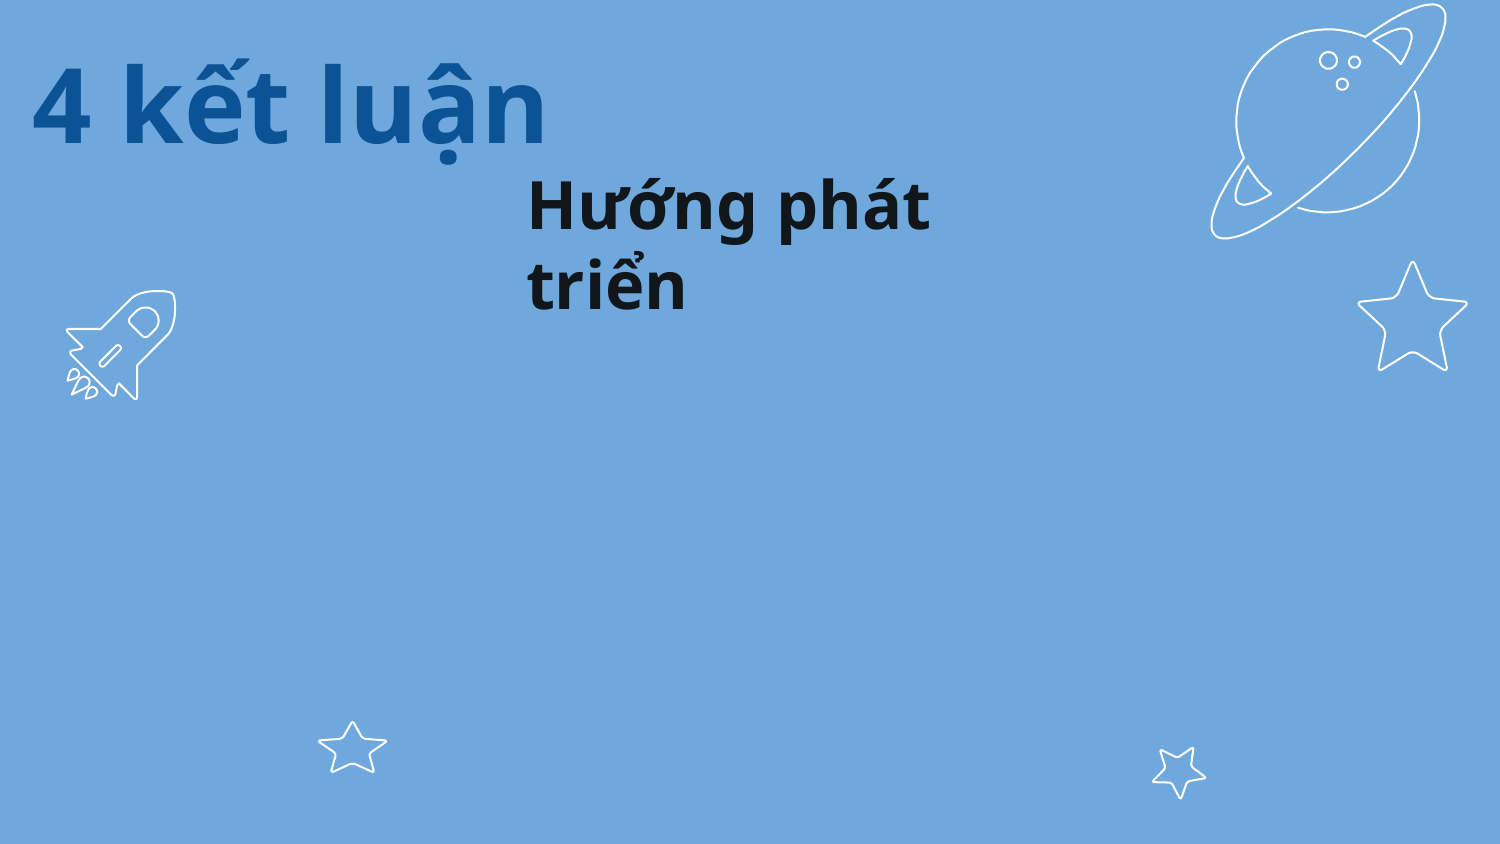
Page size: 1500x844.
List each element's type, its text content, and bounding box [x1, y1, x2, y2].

slide_number 4 kết luận [17, 23, 1206, 230]
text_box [66, 290, 176, 400]
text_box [1211, 4, 1446, 239]
subtitle Hướng phát triển [511, 230, 1081, 277]
